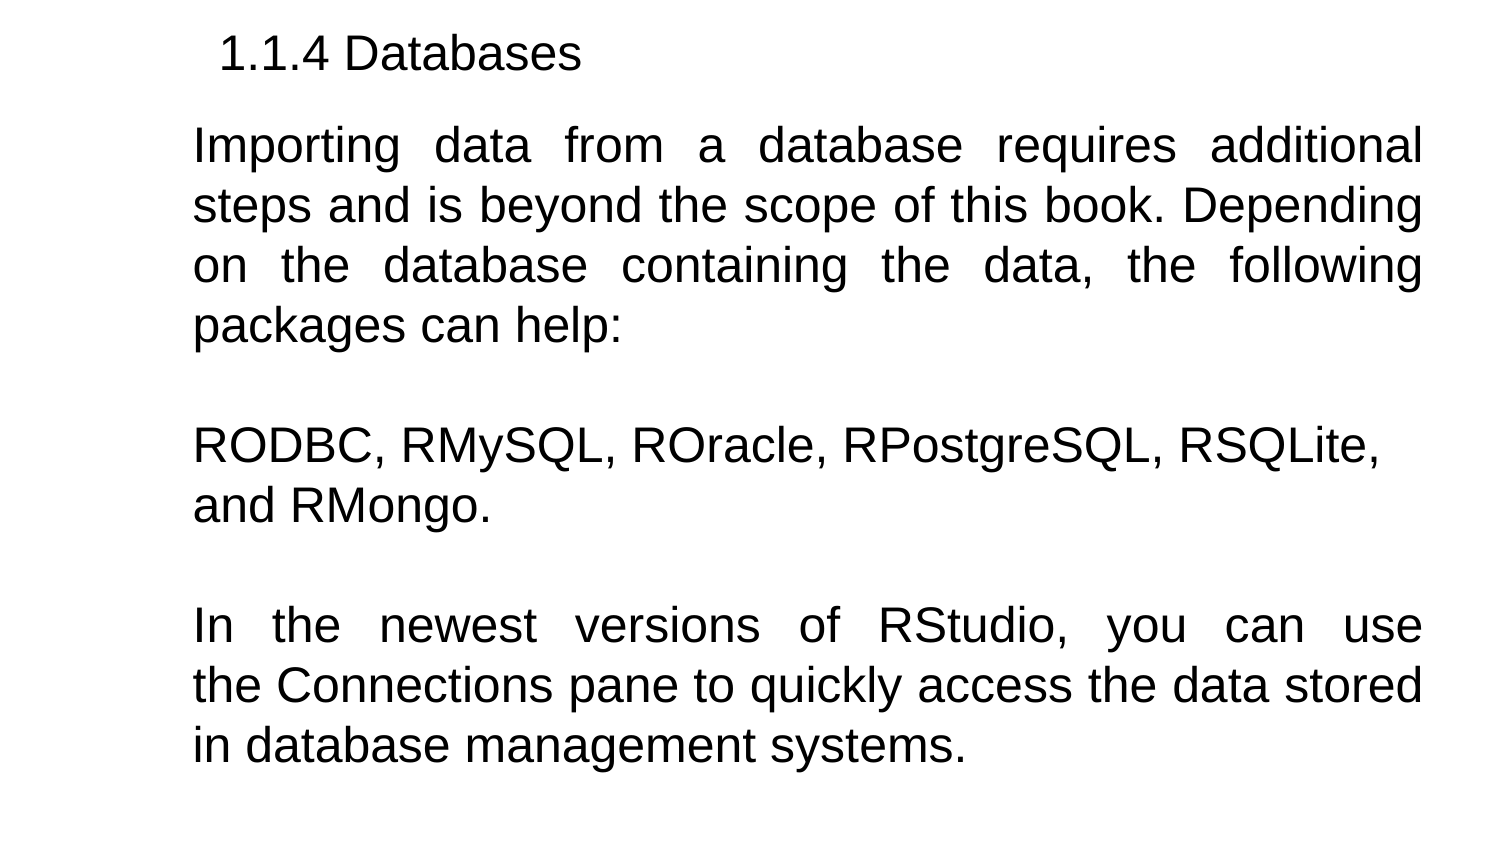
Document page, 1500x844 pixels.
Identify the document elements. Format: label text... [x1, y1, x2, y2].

text_box 1.1.4 Databases [204, 5, 1359, 95]
text_box Importing data from a database requires additional steps and is beyond the scope of this book. Depending on the database containing the data, the following packages can help: RODBC, RMySQL, ROracle, RPostgreSQL, RSQLite, and RMongo. In the newest versions of RStudio, you can use the Connections pane to quickly access the data stored in database management systems. [177, 97, 1439, 841]
